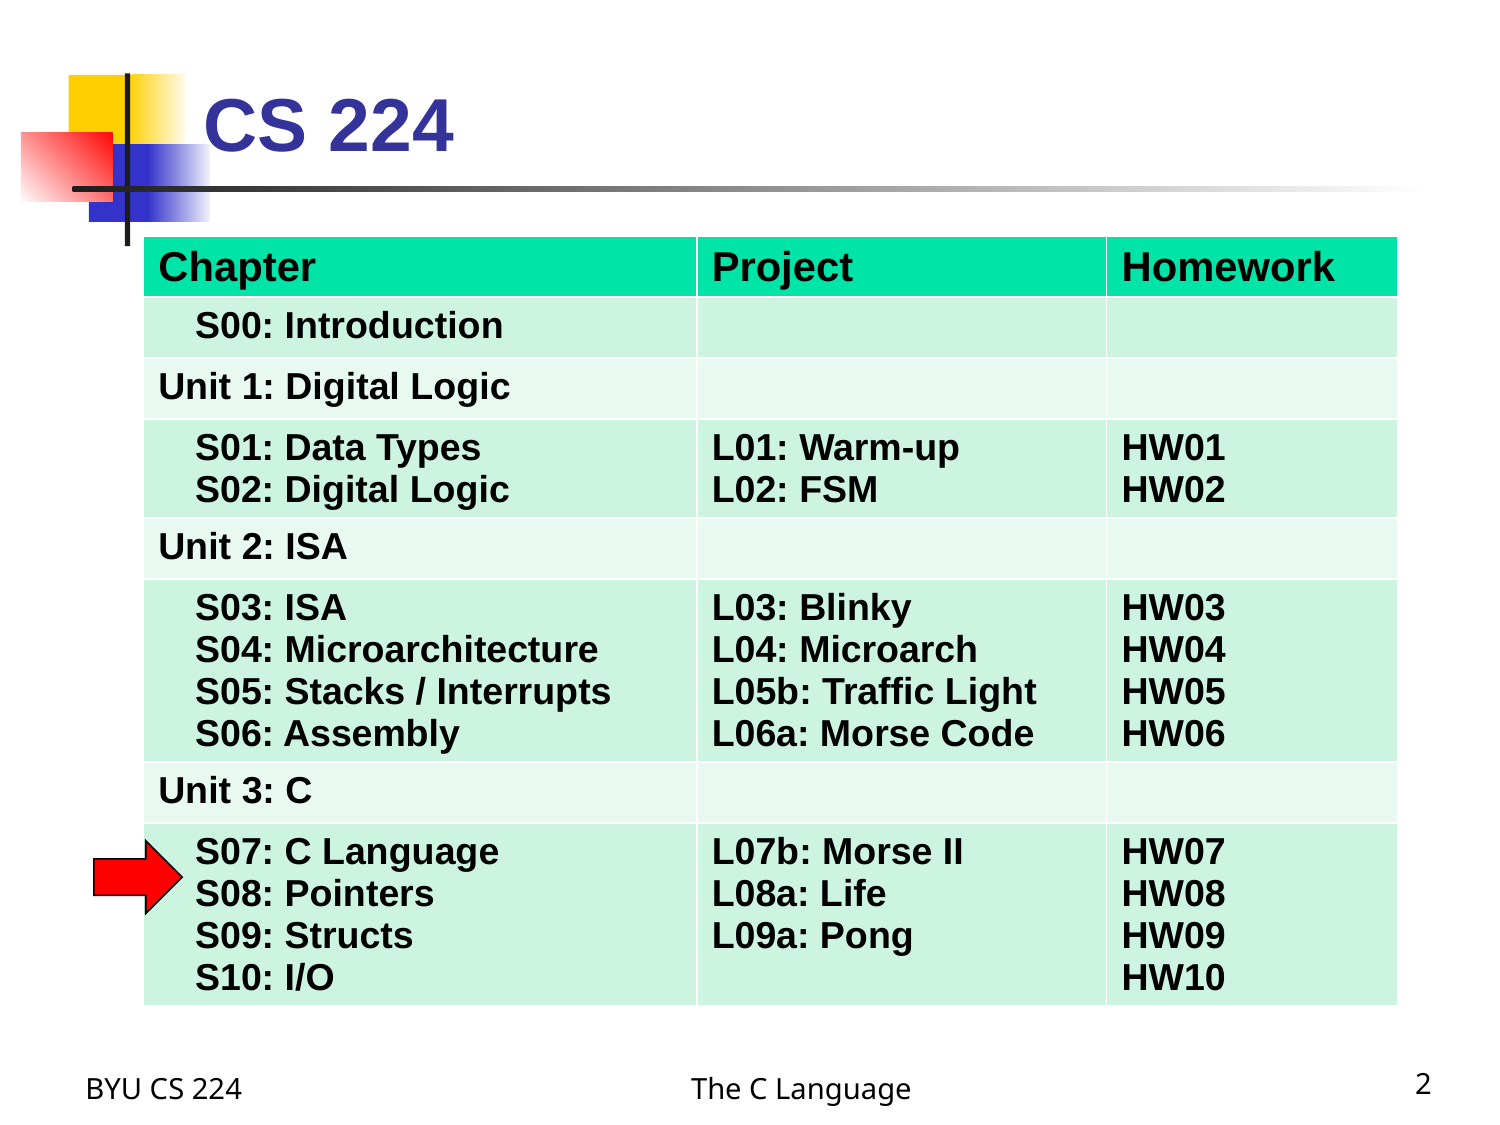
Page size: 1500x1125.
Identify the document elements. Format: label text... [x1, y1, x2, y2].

table_cell S03: ISA S04: Microarchitecture S05: Stacks / Interrupts S06: Assembly [144, 580, 696, 761]
table_header Chapter [144, 237, 696, 296]
table_cell [698, 298, 1106, 357]
table_cell L03: Blinky L04: Microarch L05b: Traffic Light L06a: Morse Code [698, 580, 1106, 761]
table_cell HW07 HW08 HW09 HW10 [1107, 824, 1397, 1005]
table_cell [698, 359, 1106, 418]
table_cell S00: Introduction [144, 298, 696, 357]
table_cell HW01 HW02 [1107, 420, 1397, 517]
table_cell [1107, 519, 1397, 578]
table_cell Unit 2: ISA [144, 519, 696, 578]
text_box [93, 840, 183, 914]
table_cell Unit 3: C [144, 763, 696, 822]
footer The C Language [416, 1037, 1134, 1113]
table_cell [1107, 359, 1397, 418]
table_cell L01: Warm-up L02: FSM [698, 420, 1106, 517]
table_cell [698, 763, 1106, 822]
table_cell [698, 519, 1106, 578]
table_header Homework [1107, 237, 1397, 296]
table_cell S01: Data Types S02: Digital Logic [144, 420, 696, 517]
table_header Project [698, 237, 1106, 296]
slide_number BYU CS 224 [70, 1037, 383, 1113]
table_cell L07b: Morse II L08a: Life L09a: Pong [698, 824, 1106, 1005]
table_cell S07: C Language S08: Pointers S09: Structs S10: I/O [144, 824, 696, 1005]
table_cell [1107, 763, 1397, 822]
table_cell [1107, 298, 1397, 357]
title CS 224 [188, 66, 1368, 174]
table_cell HW03 HW04 HW05 HW06 [1107, 580, 1397, 761]
table_cell Unit 1: Digital Logic [144, 359, 696, 418]
slide_number 2 [1134, 1037, 1447, 1113]
